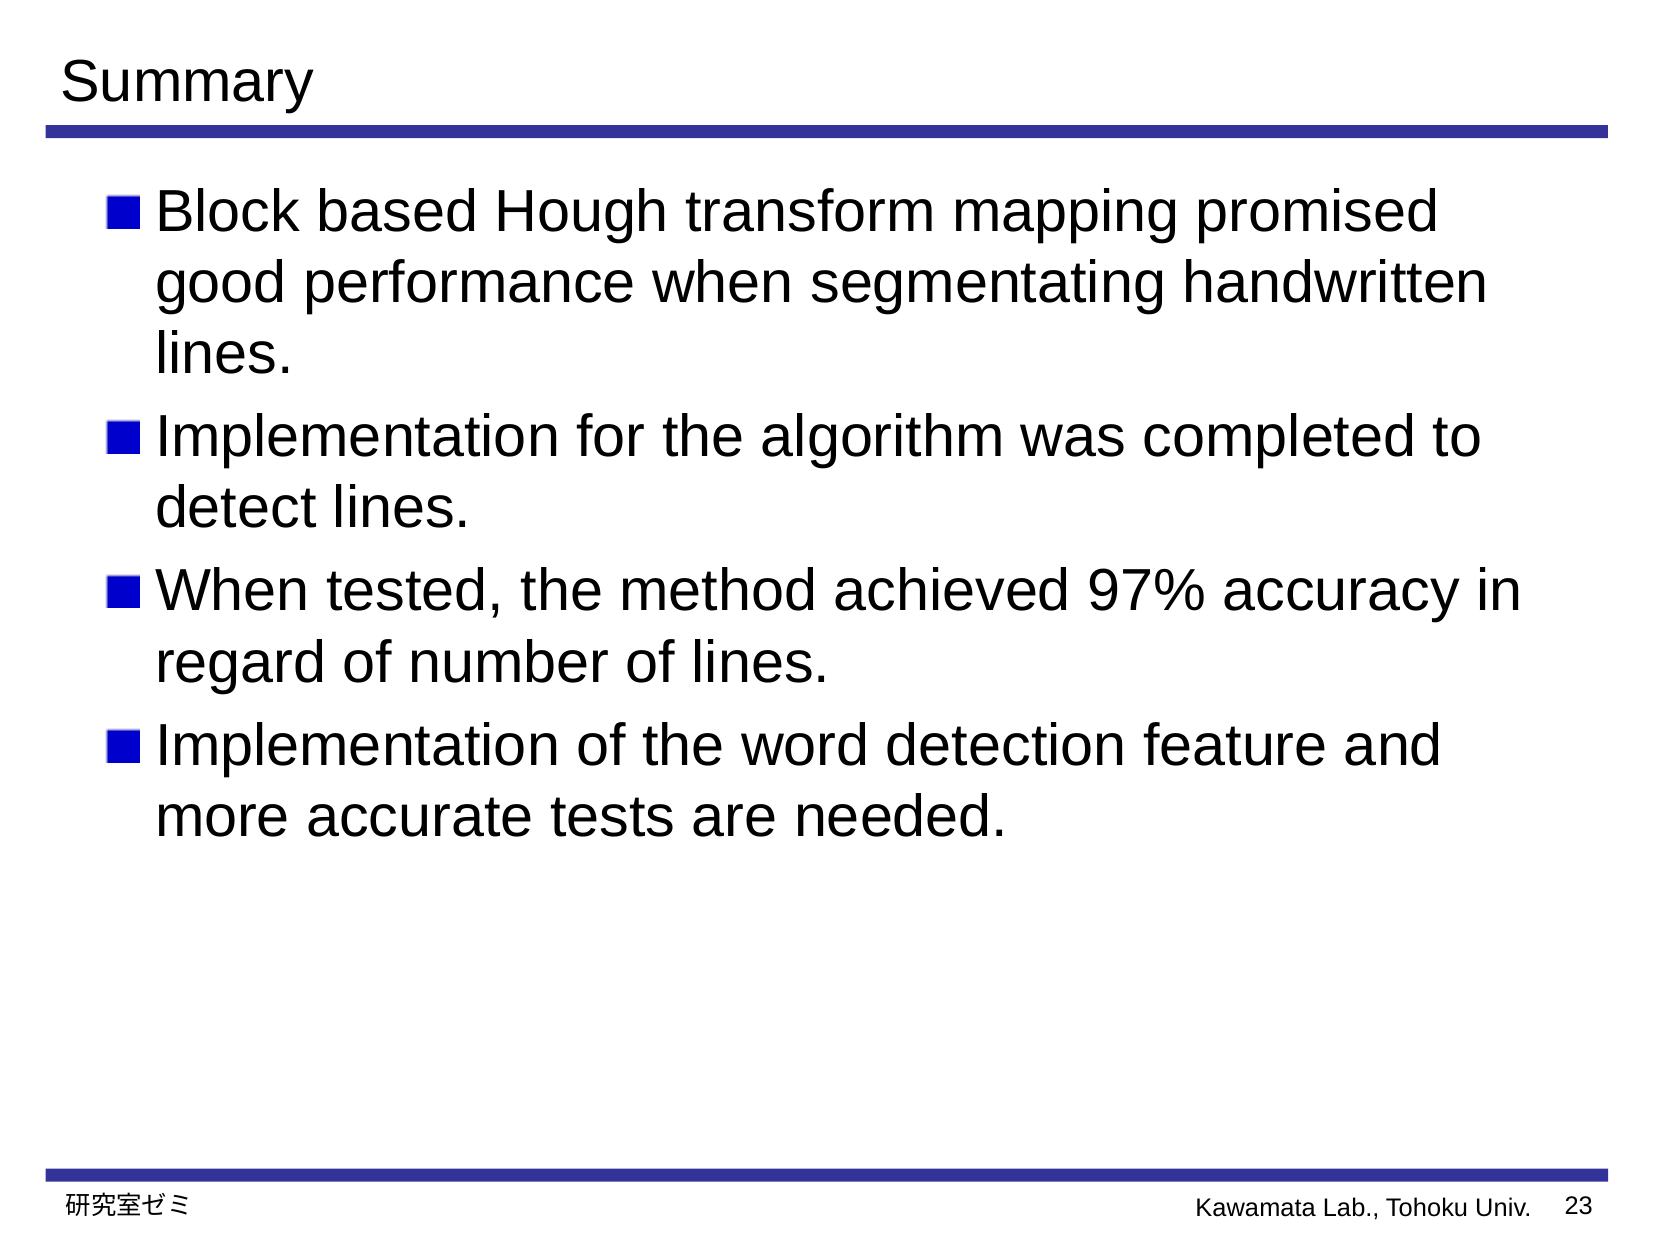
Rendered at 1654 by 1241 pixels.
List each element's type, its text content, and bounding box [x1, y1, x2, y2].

title Summary [45, 34, 1594, 122]
slide_number 23 [1533, 1181, 1609, 1228]
picture [97, 186, 140, 229]
list Block based Hough transform mapping promised good performance when segmentating handwritten lines. Implementation for the algorithm was completed to detect lines. When tested, the method achieved 97% accuracy in regard of number of lines. Implementation of the word detection feature and more accurate tests are needed. [82, 164, 1571, 1141]
picture [97, 720, 140, 763]
picture [97, 566, 140, 608]
picture [97, 411, 140, 454]
footer 研究室ゼミ [50, 1181, 1180, 1228]
